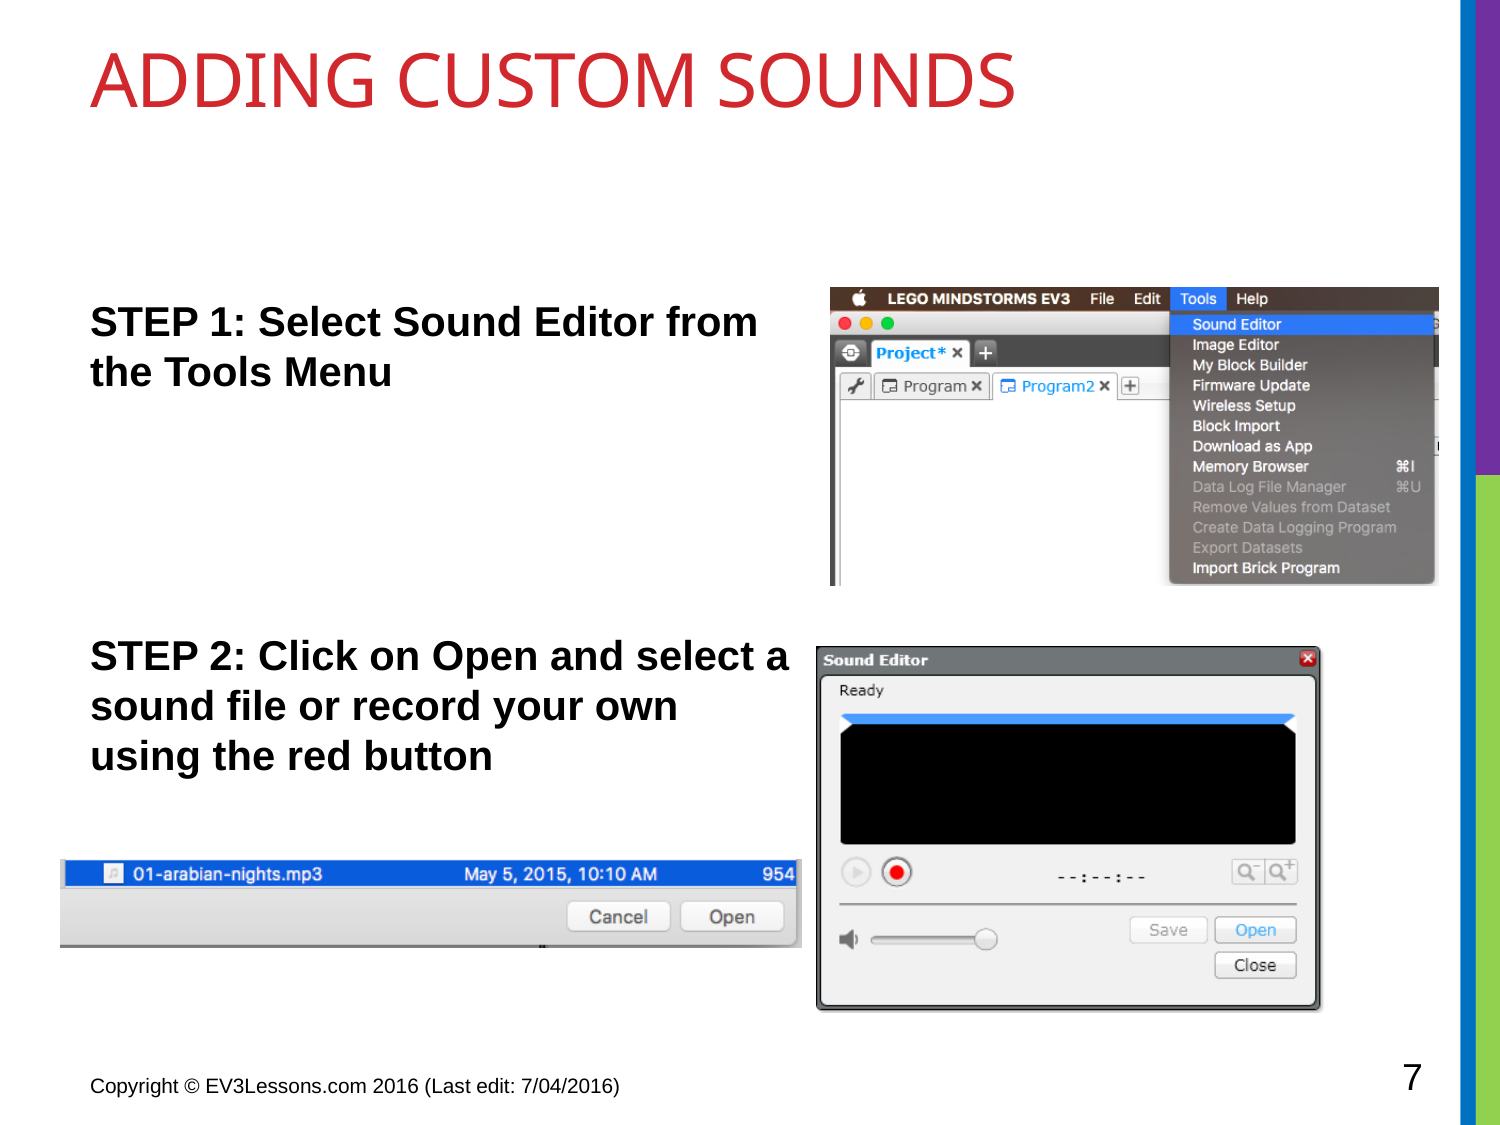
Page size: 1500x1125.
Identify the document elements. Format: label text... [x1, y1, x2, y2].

picture [60, 859, 803, 949]
title ADDING CUSTOM SOUNDS [75, 25, 1428, 250]
slide_number 7 [1387, 1045, 1491, 1106]
list STEP 1: Select Sound Editor from the Tools Menu STEP 2: Click on Open and select a sound file or record your own using the red button [75, 287, 817, 1005]
picture [829, 286, 1440, 587]
footer Copyright © EV3Lessons.com 2016 (Last edit: 7/04/2016) [75, 1065, 638, 1112]
picture [815, 645, 1331, 1014]
